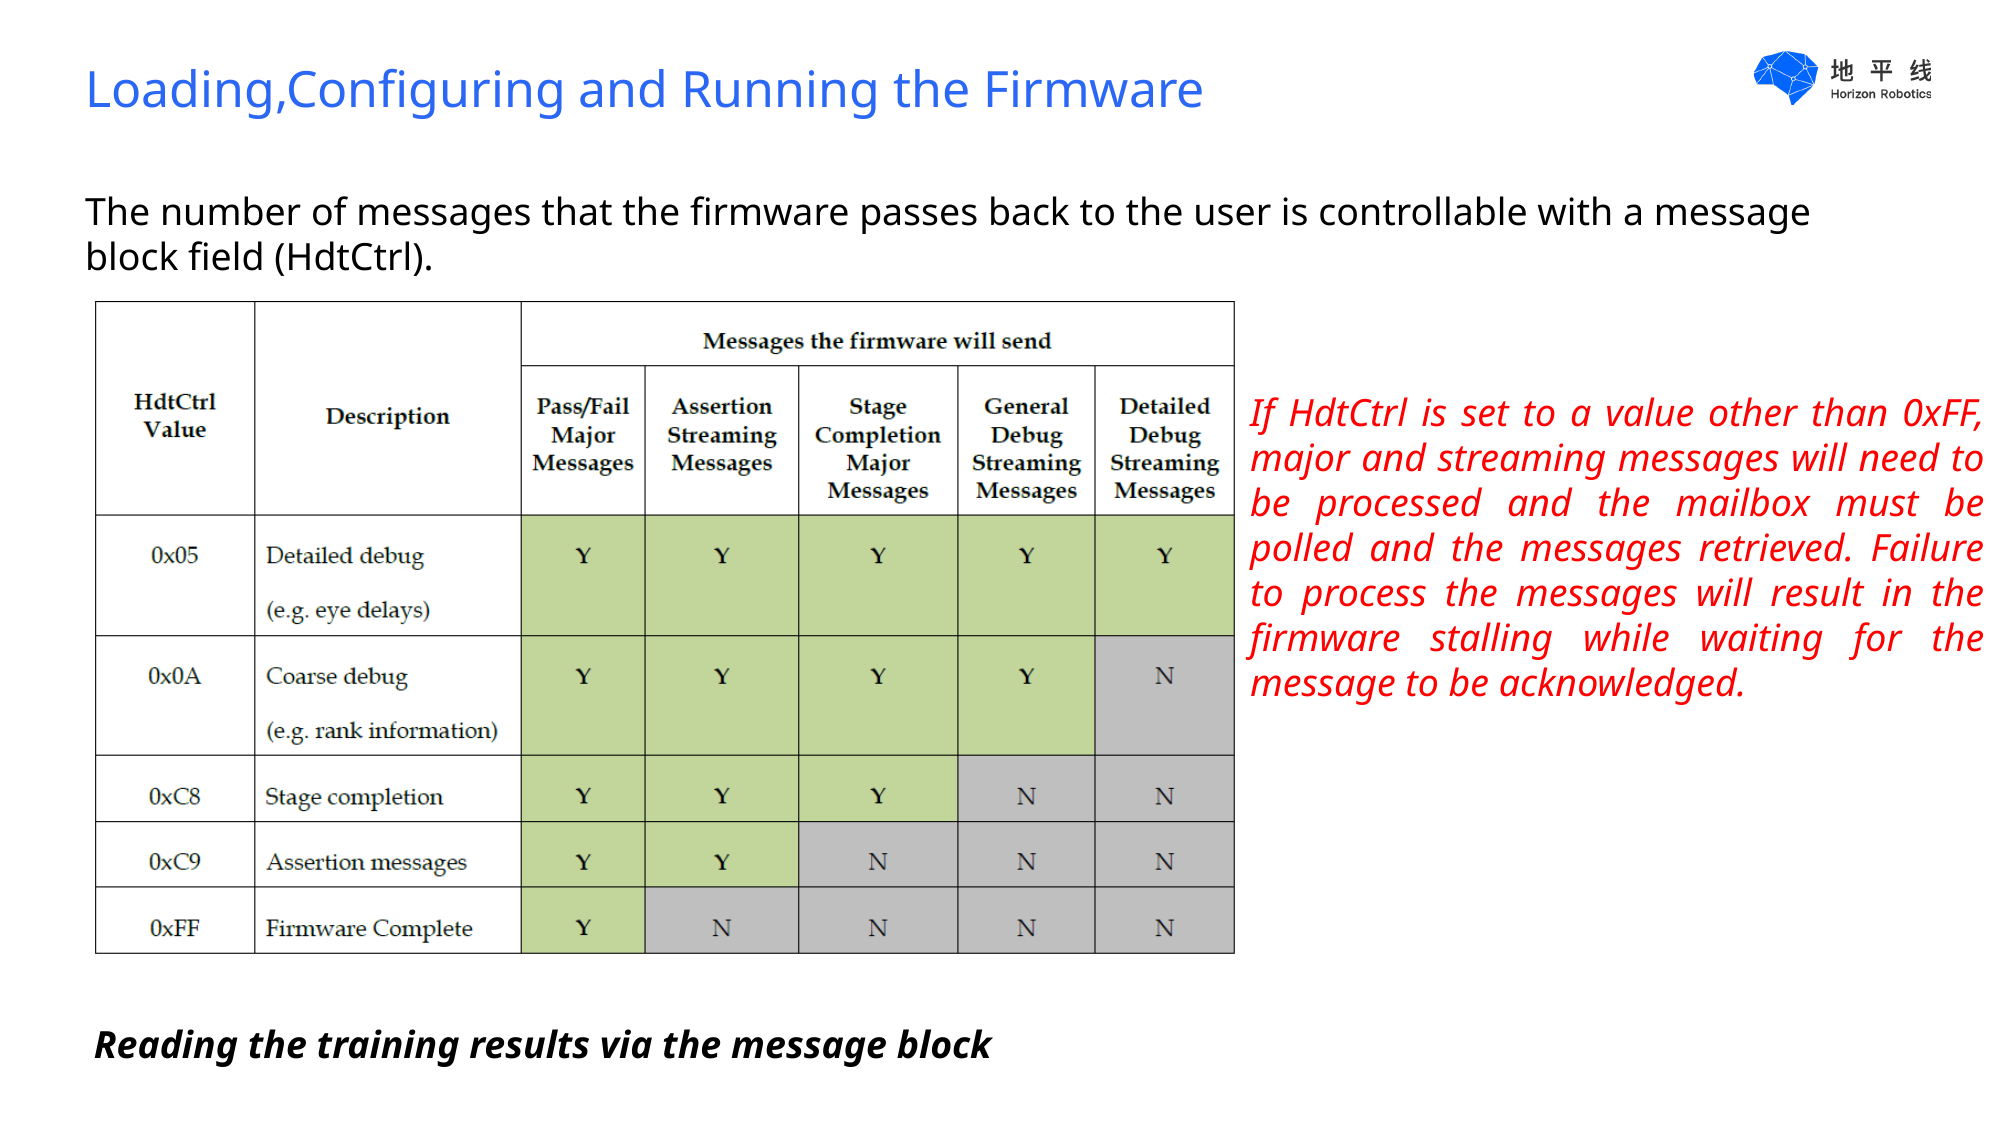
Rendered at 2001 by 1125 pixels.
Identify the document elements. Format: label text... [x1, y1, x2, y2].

title Loading,Configuring and Running the Firmware [70, 57, 1656, 119]
picture [94, 301, 1236, 955]
text_box The number of messages that the firmware passes back to the user is controllable with a message block field (HdtCtrl). [70, 180, 1905, 286]
text_box If HdtCtrl is set to a value other than 0xFF, major and streaming messages will need to be processed and the mailbox must be polled and the messages retrieved. Failure to process the messages will result in the firmware stalling while waiting for the message to be acknowledged. [1236, 381, 2000, 712]
text_box Reading the training results via the message block [78, 1013, 1017, 1074]
